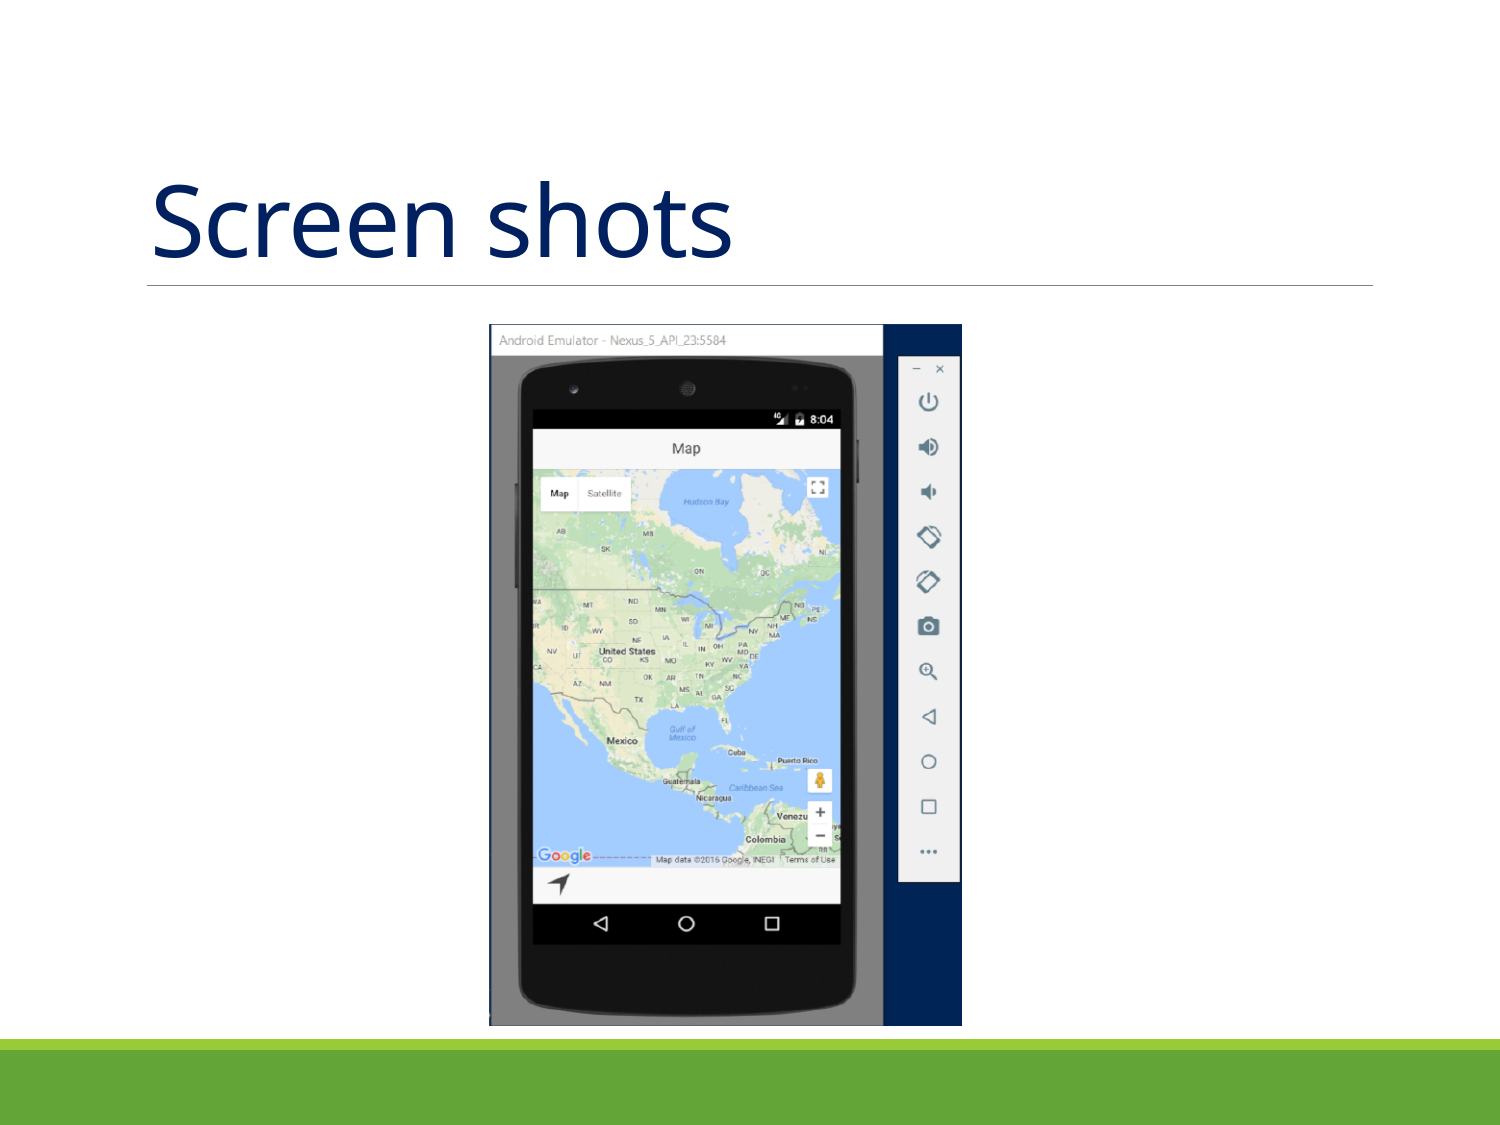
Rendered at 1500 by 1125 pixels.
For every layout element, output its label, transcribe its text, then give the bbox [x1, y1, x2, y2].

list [489, 324, 962, 1026]
title Screen shots [135, 47, 1373, 285]
